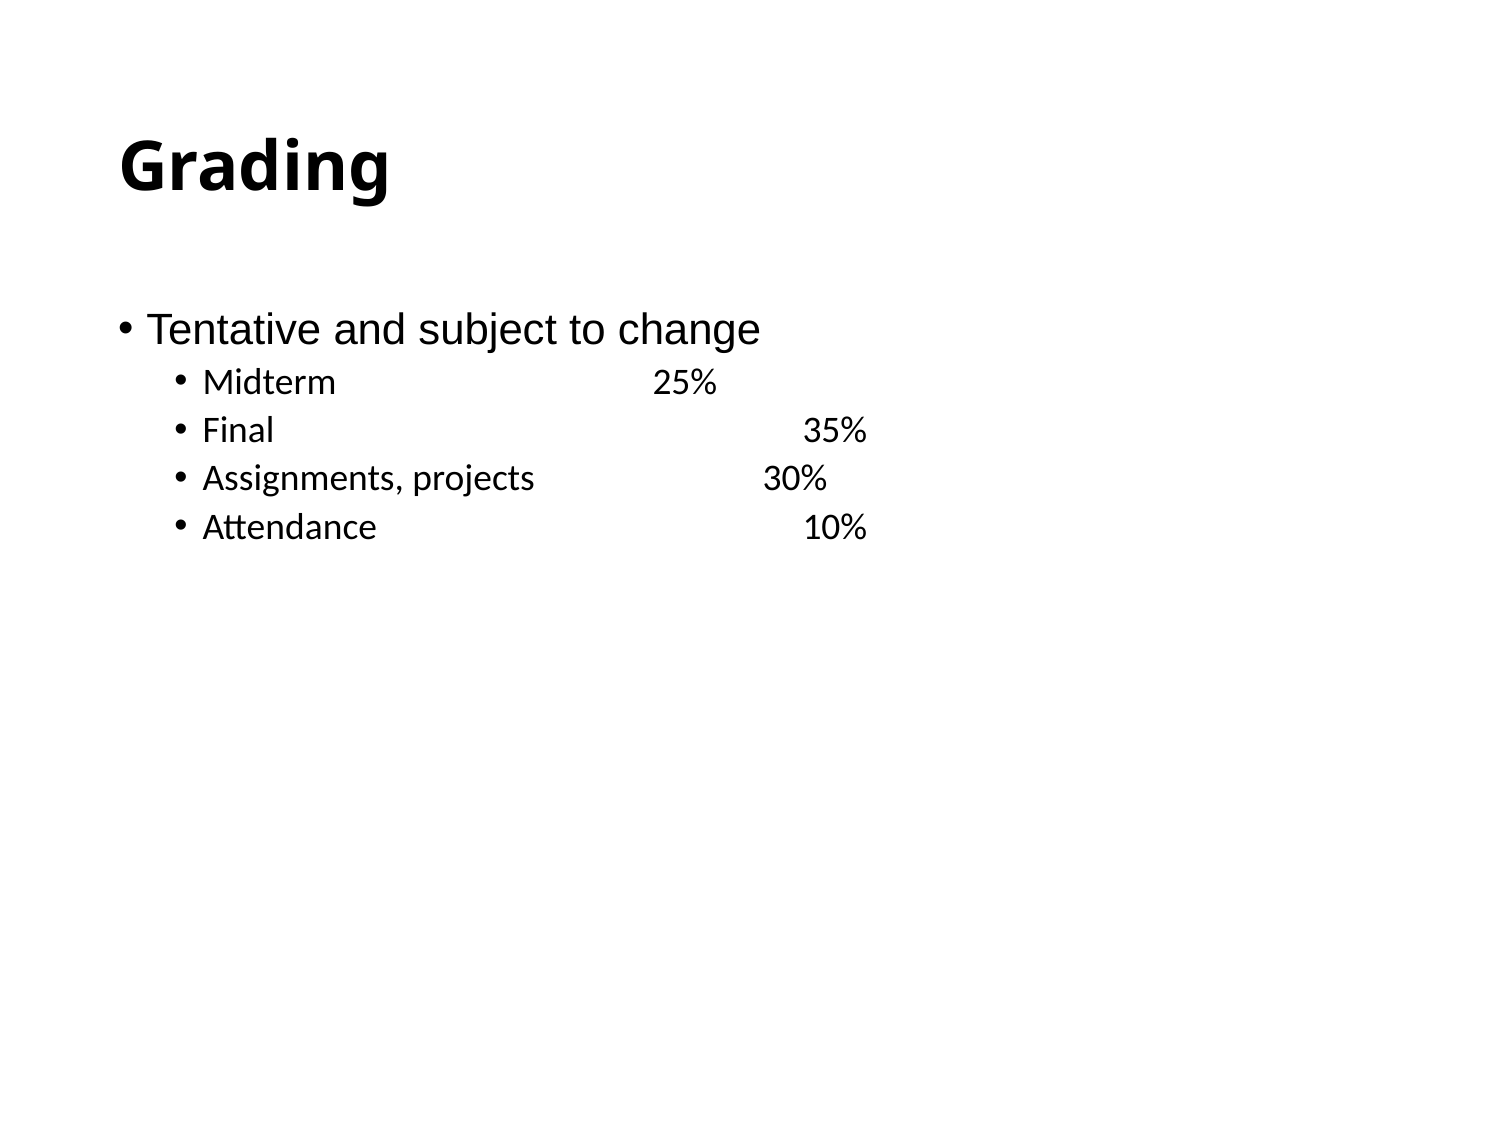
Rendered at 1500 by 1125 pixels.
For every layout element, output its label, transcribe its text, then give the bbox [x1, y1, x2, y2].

list Tentative and subject to change Midterm 25% Final 35% Assignments, projects 30% Attendance 10% [103, 299, 1397, 1014]
title Grading [103, 59, 1397, 278]
